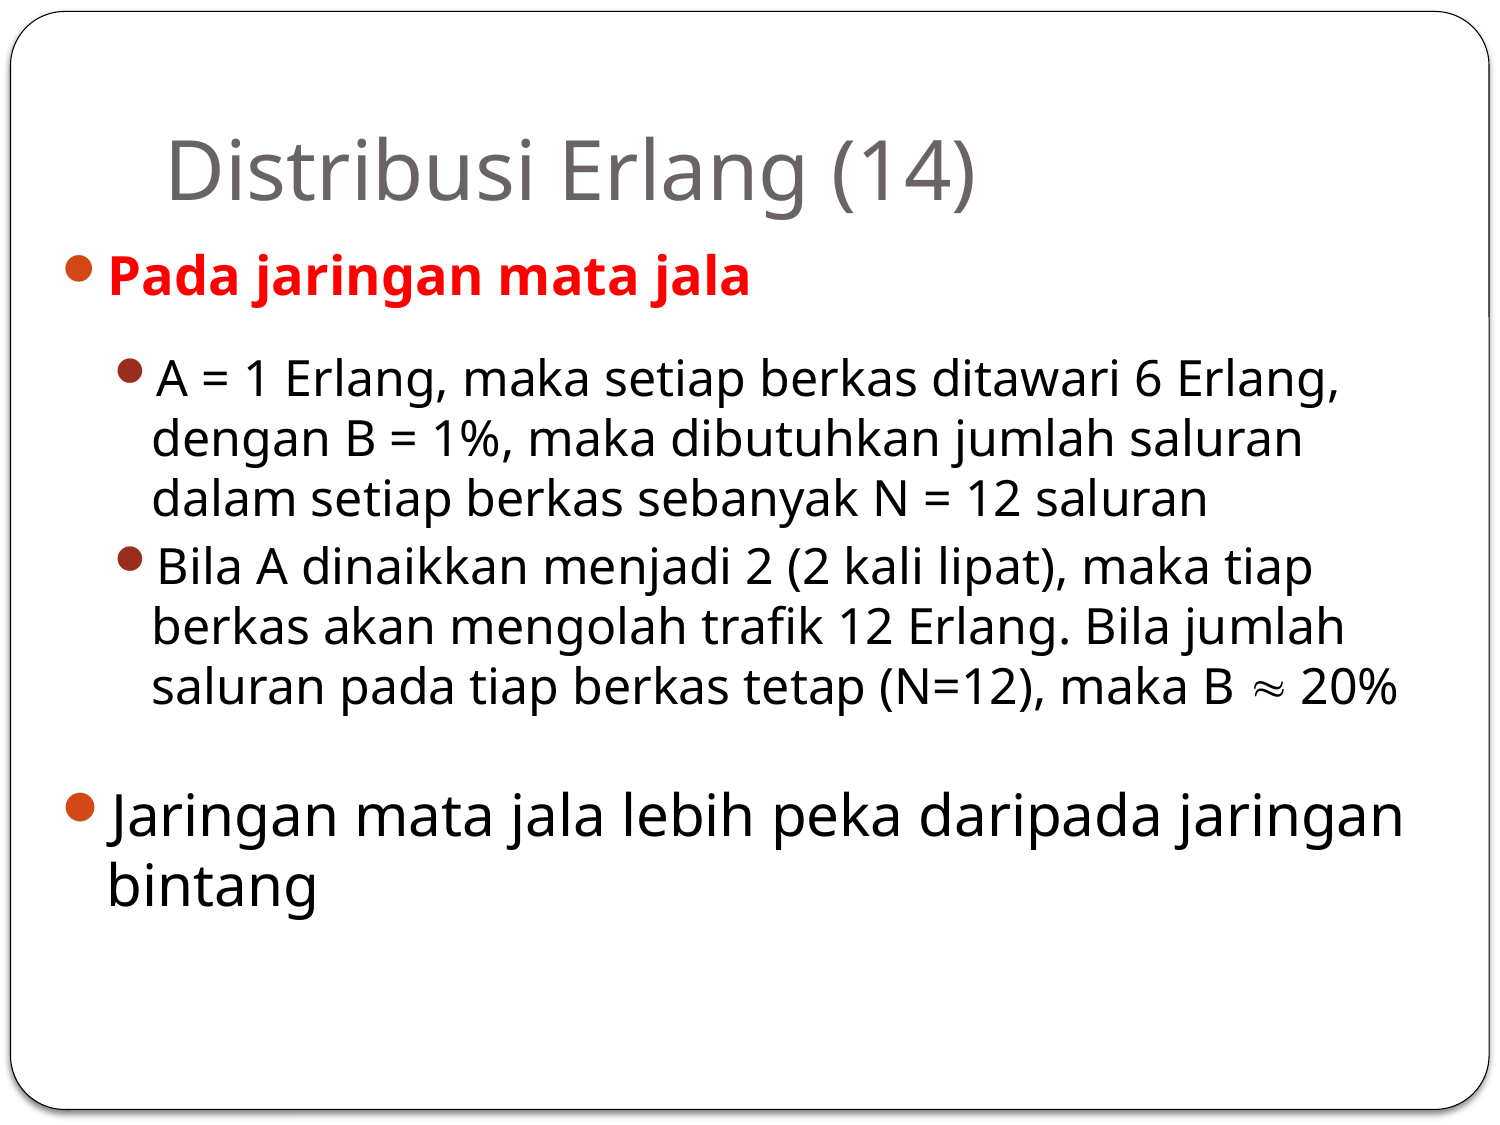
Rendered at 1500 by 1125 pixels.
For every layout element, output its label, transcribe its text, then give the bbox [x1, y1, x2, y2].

list Pada jaringan mata jala A = 1 Erlang, maka setiap berkas ditawari 6 Erlang, dengan B = 1%, maka dibutuhkan jumlah saluran dalam setiap berkas sebanyak N = 12 saluran Bila A dinaikkan menjadi 2 (2 kali lipat), maka tiap berkas akan mengolah trafik 12 Erlang. Bila jumlah saluran pada tiap berkas tetap (N=12), maka B  20% Jaringan mata jala lebih peka daripada jaringan bintang [46, 234, 1465, 977]
slide_number 64 [1412, 0, 1500, 75]
title Distribusi Erlang (14) [150, 45, 1425, 233]
